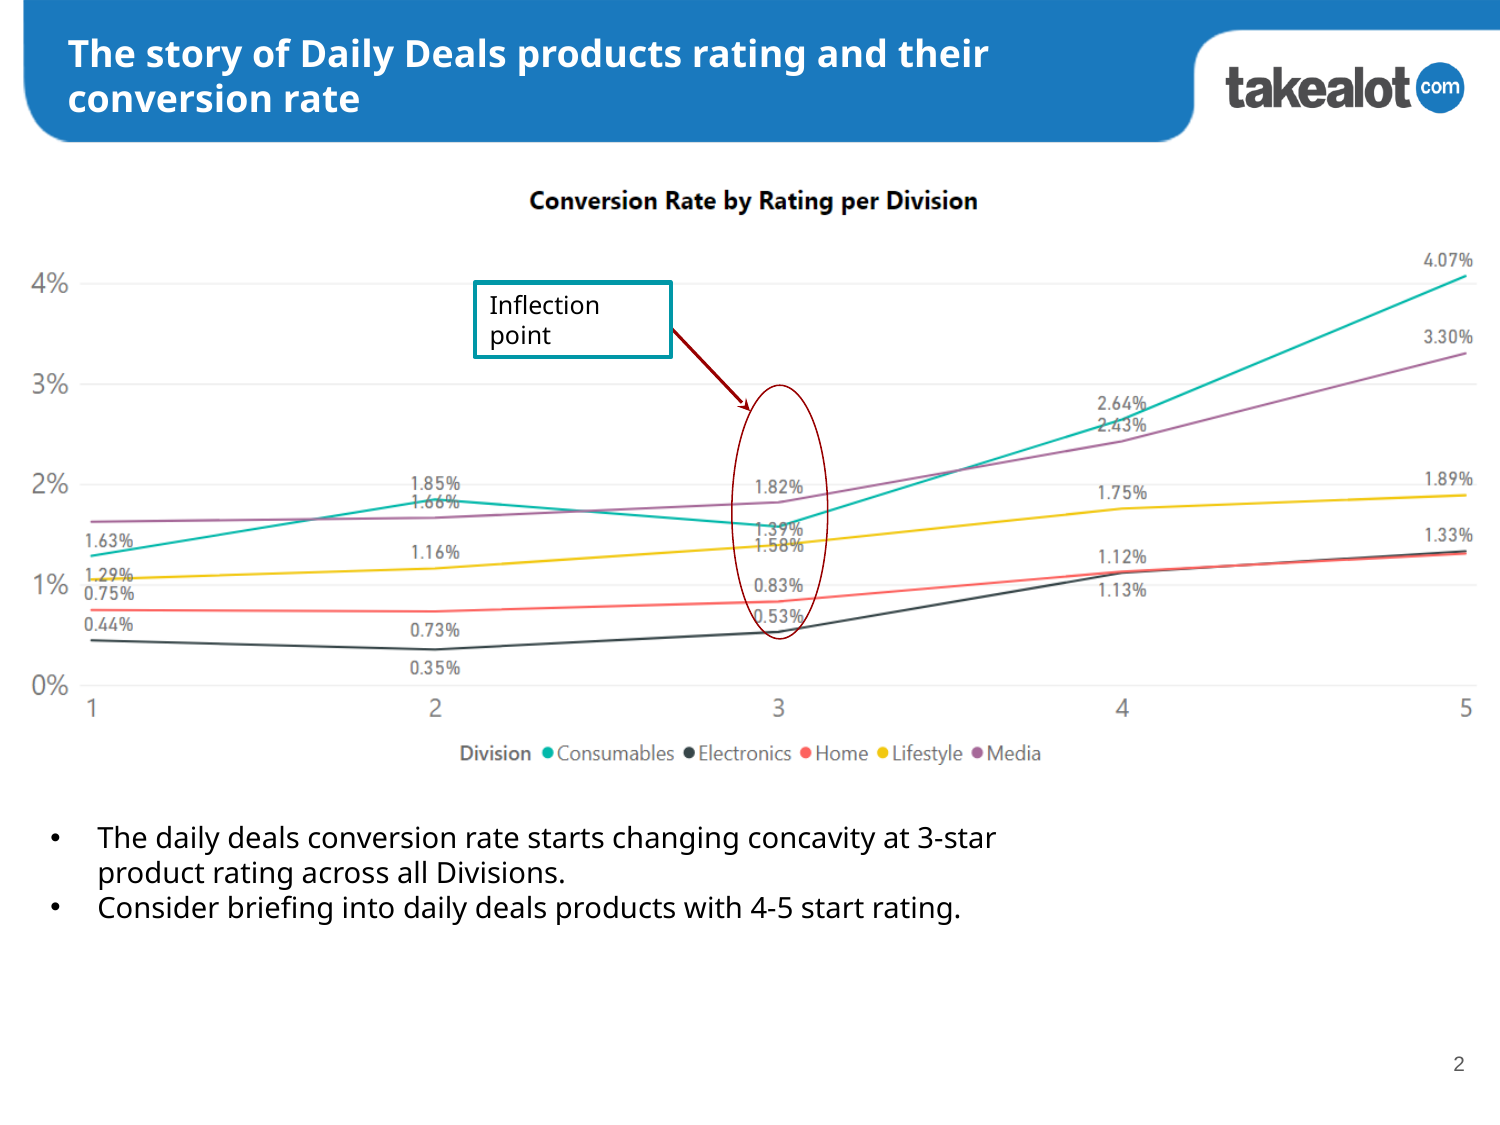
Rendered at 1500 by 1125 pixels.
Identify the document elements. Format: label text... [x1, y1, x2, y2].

text_box The story of Daily Deals products rating and their conversion rate [52, 22, 1159, 128]
text_box The daily deals conversion rate starts changing concavity at 3-star product rating across all Divisions. Consider briefing into daily deals products with 4-5 start rating. [35, 812, 1028, 932]
picture [0, 0, 1500, 149]
slide_number 2 [1389, 1019, 1480, 1106]
picture [22, 175, 1481, 765]
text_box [670, 327, 751, 412]
